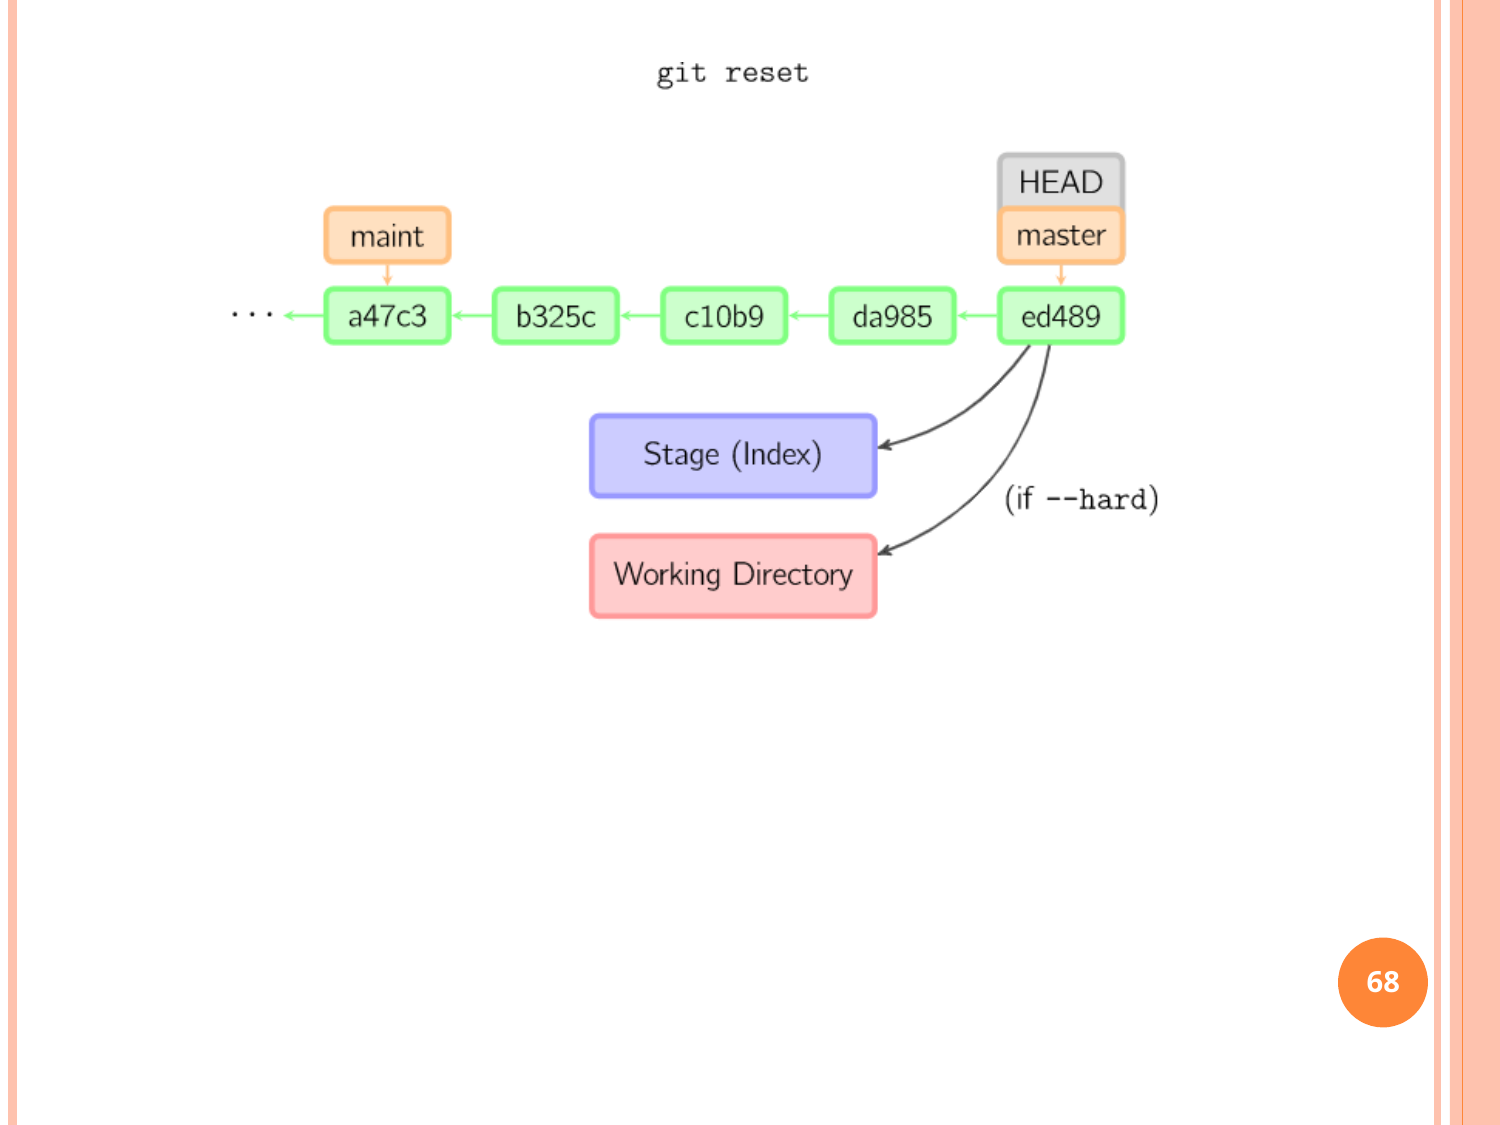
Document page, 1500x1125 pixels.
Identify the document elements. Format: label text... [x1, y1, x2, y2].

text_box ‹#› [1333, 940, 1434, 1027]
picture [174, 62, 1213, 636]
